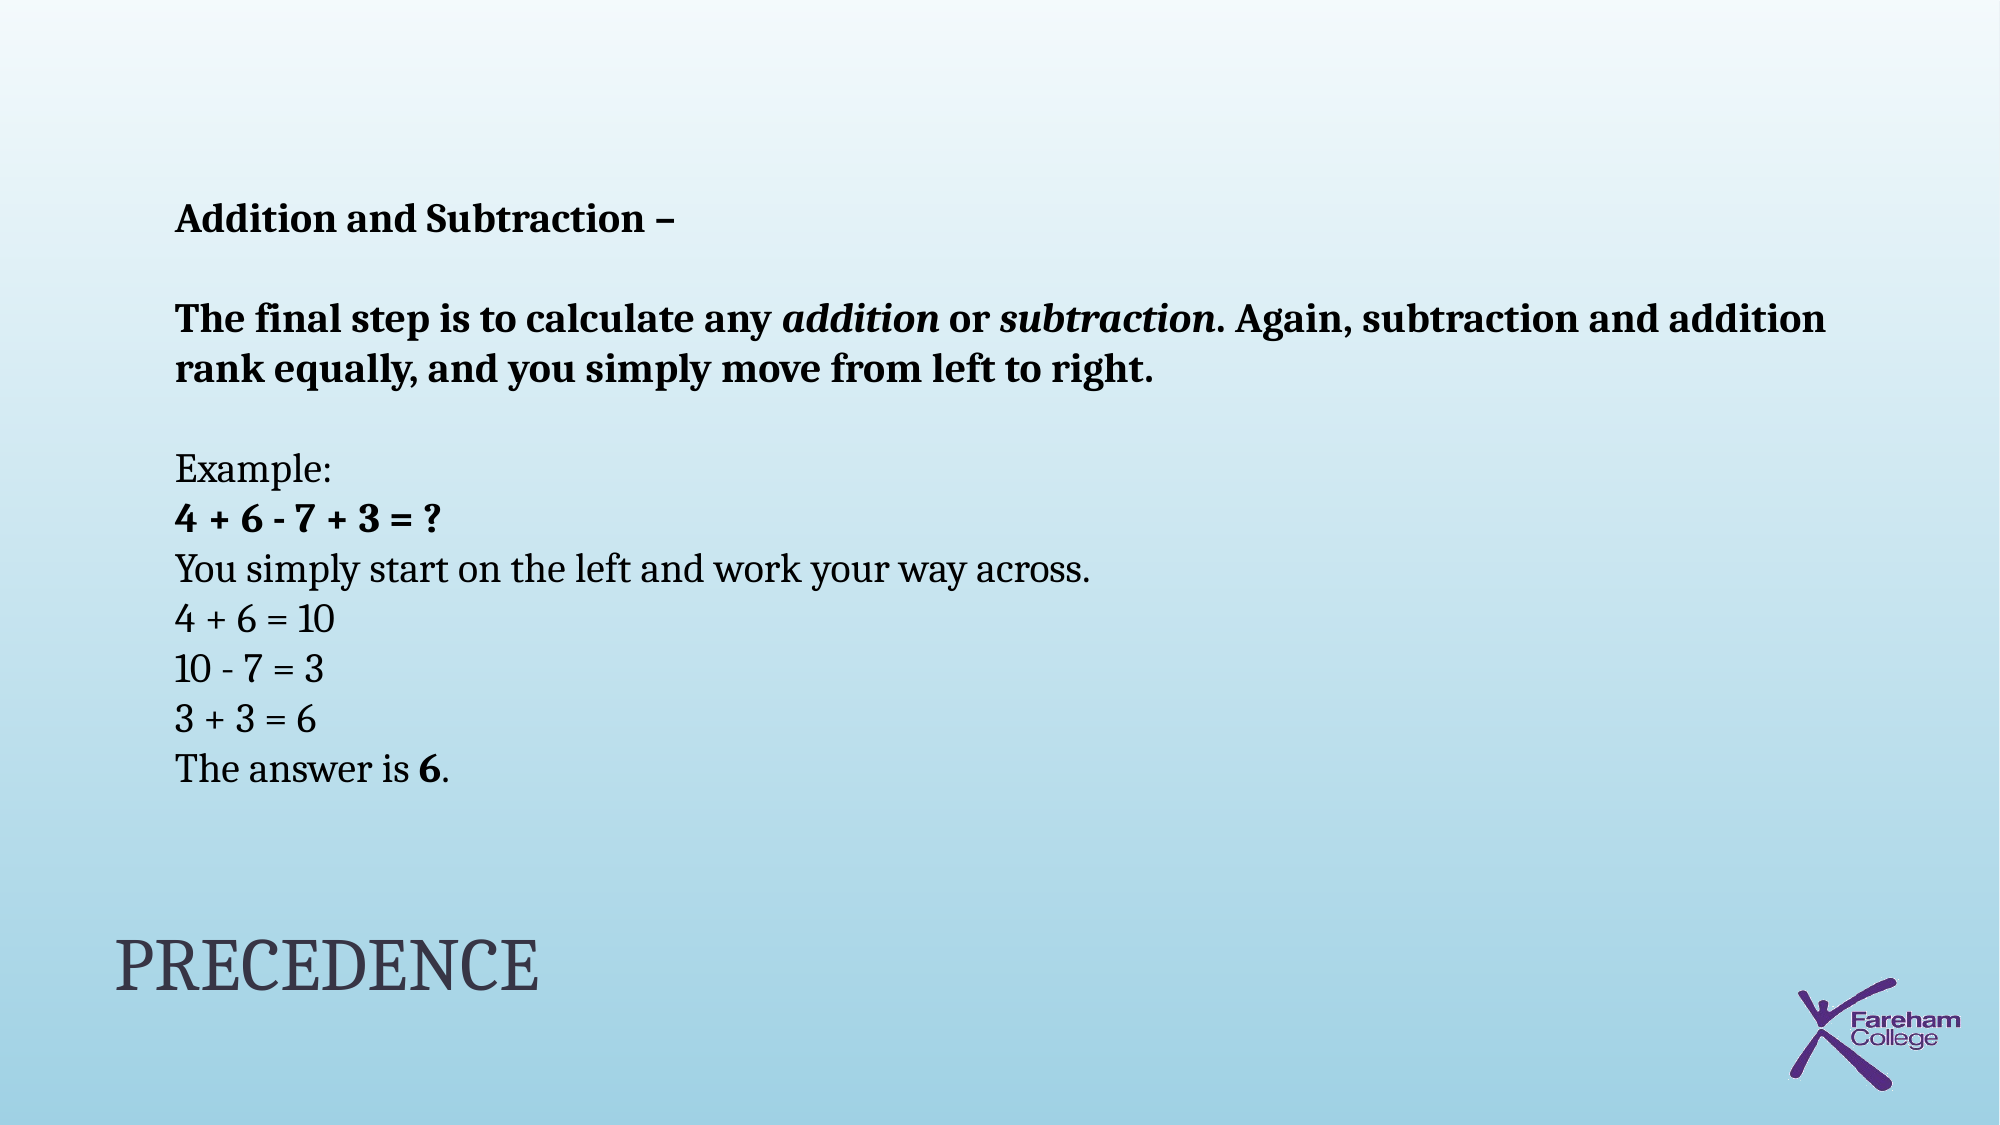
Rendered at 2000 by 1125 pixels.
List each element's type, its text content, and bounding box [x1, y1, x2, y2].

title PRECEDENCE [99, 837, 1900, 1013]
text_box Addition and Subtraction – The final step is to calculate any addition or subtraction. Again, subtraction and addition rank equally, and you simply move from left to right. Example: 4 + 6 - 7 + 3 = ? You simply start on the left and work your way across. 4 + 6 = 10 10 - 7 = 3 3 + 3 = 6 The answer is 6. [149, 182, 1853, 798]
picture [1779, 964, 1974, 1110]
